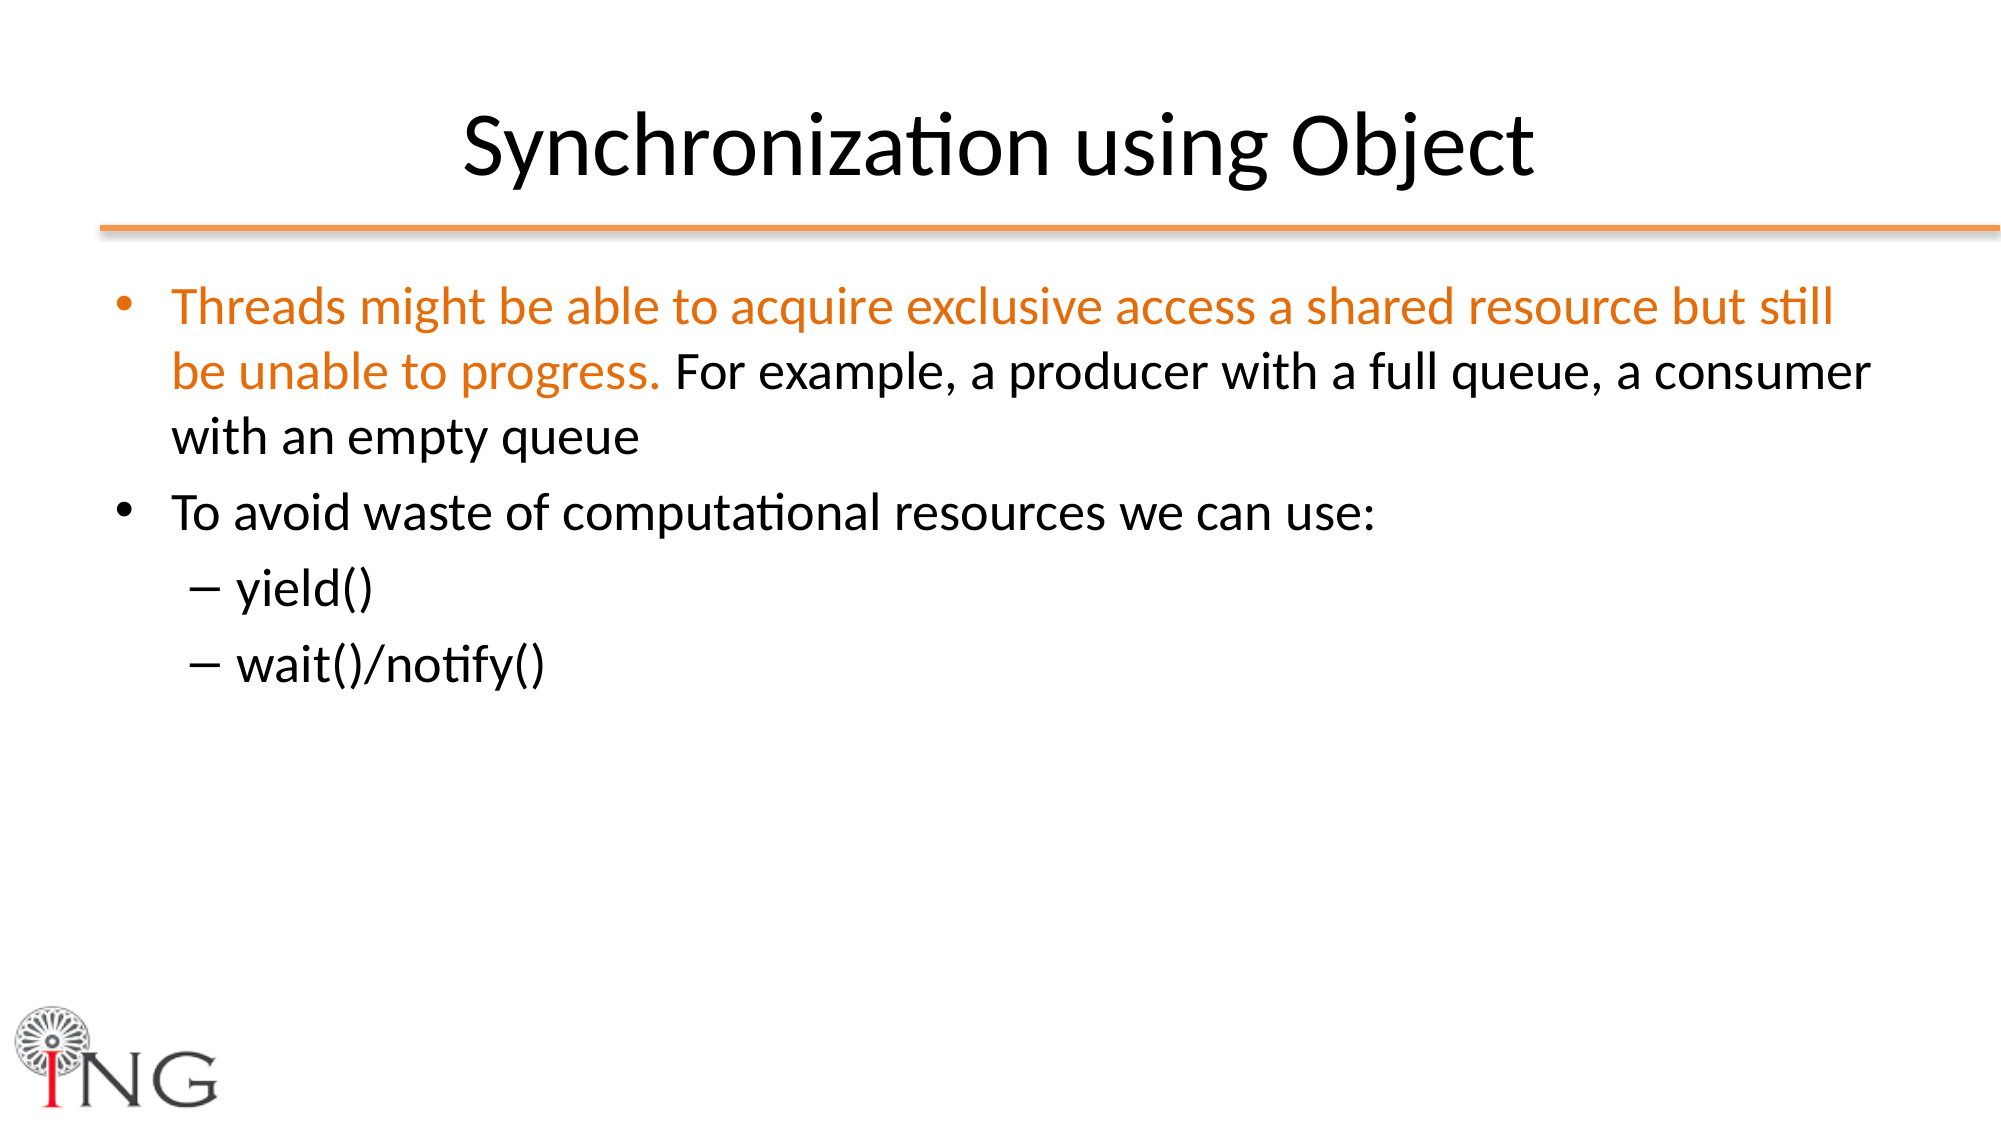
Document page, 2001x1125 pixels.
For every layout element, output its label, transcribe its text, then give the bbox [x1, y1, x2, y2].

list Threads might be able to acquire exclusive access a shared resource but still be unable to progress. For example, a producer with a full queue, a consumer with an empty queue To avoid waste of computational resources we can use: yield() wait()/notify() [99, 262, 1900, 1005]
title Synchronization using Object [99, 45, 1900, 233]
picture [0, 987, 244, 1125]
